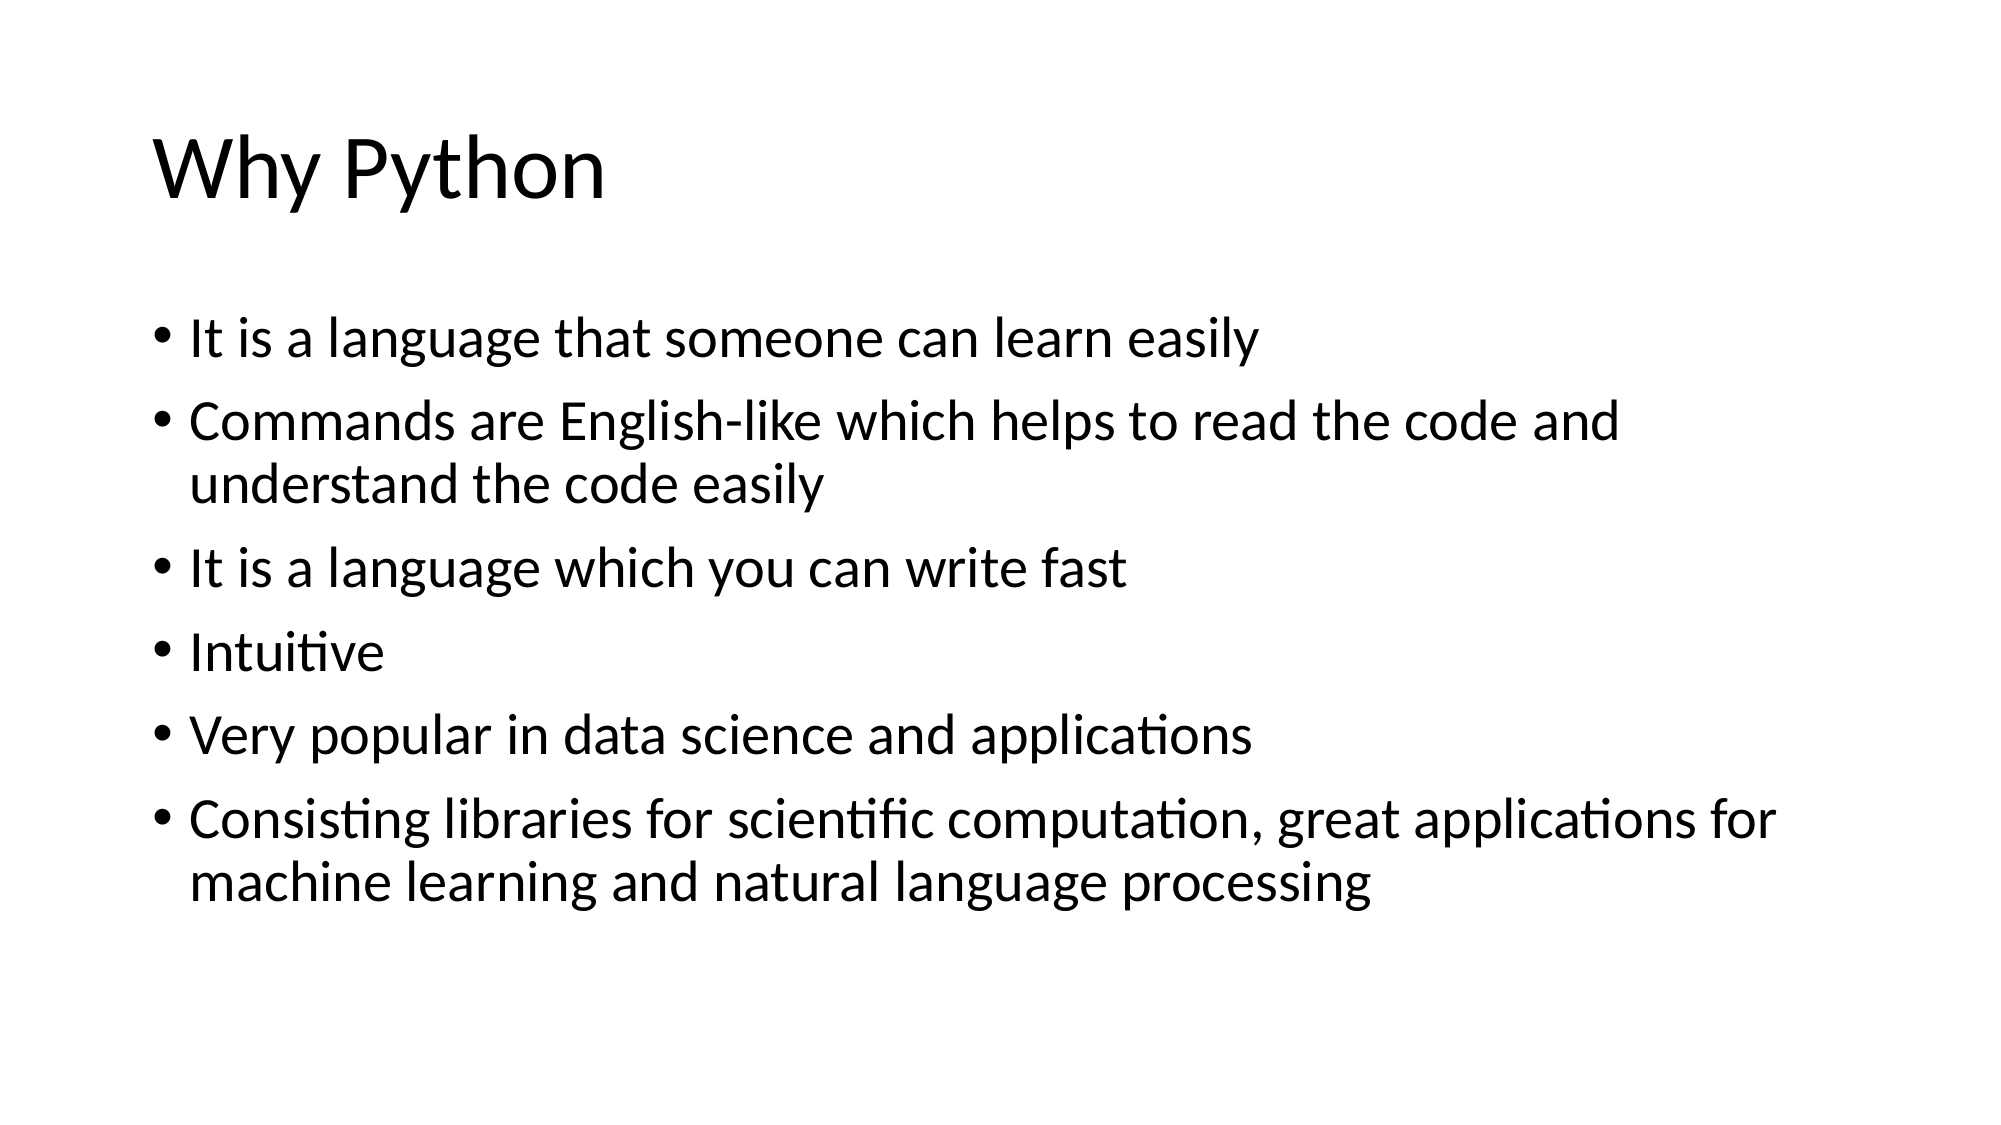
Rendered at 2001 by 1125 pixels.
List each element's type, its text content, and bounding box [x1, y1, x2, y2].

title Why Python [137, 59, 1863, 278]
list It is a language that someone can learn easily Commands are English-like which helps to read the code and understand the code easily It is a language which you can write fast Intuitive Very popular in data science and applications Consisting libraries for scientific computation, great applications for machine learning and natural language processing [137, 299, 1863, 1014]
